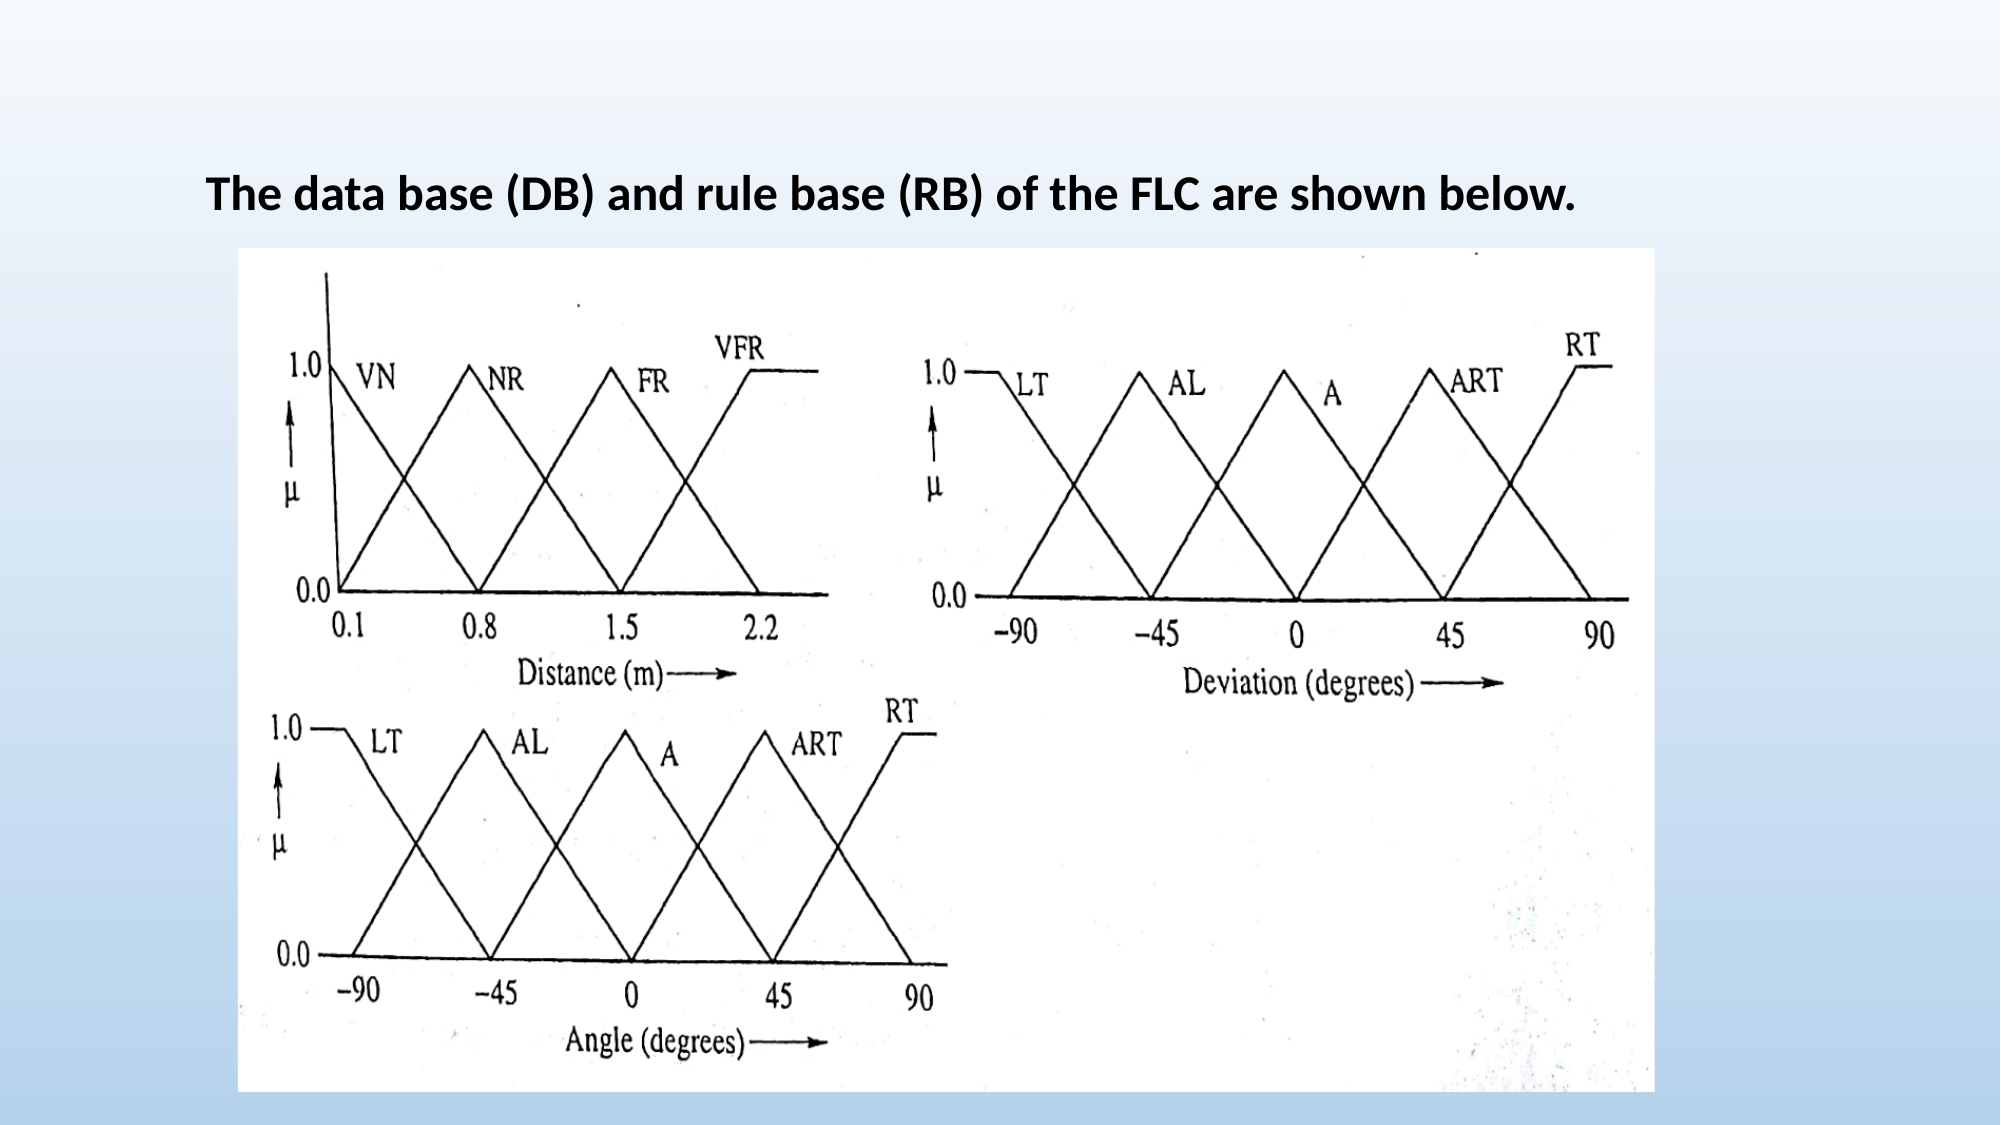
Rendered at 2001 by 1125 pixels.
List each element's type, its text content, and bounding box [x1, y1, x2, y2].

picture [239, 0, 1655, 1125]
text_box The data base (DB) and rule base (RB) of the FLC are shown below. [1368, 152, 1593, 228]
text_box The data base (DB) and rule base (RB) of the FLC are shown below. [190, 152, 524, 228]
